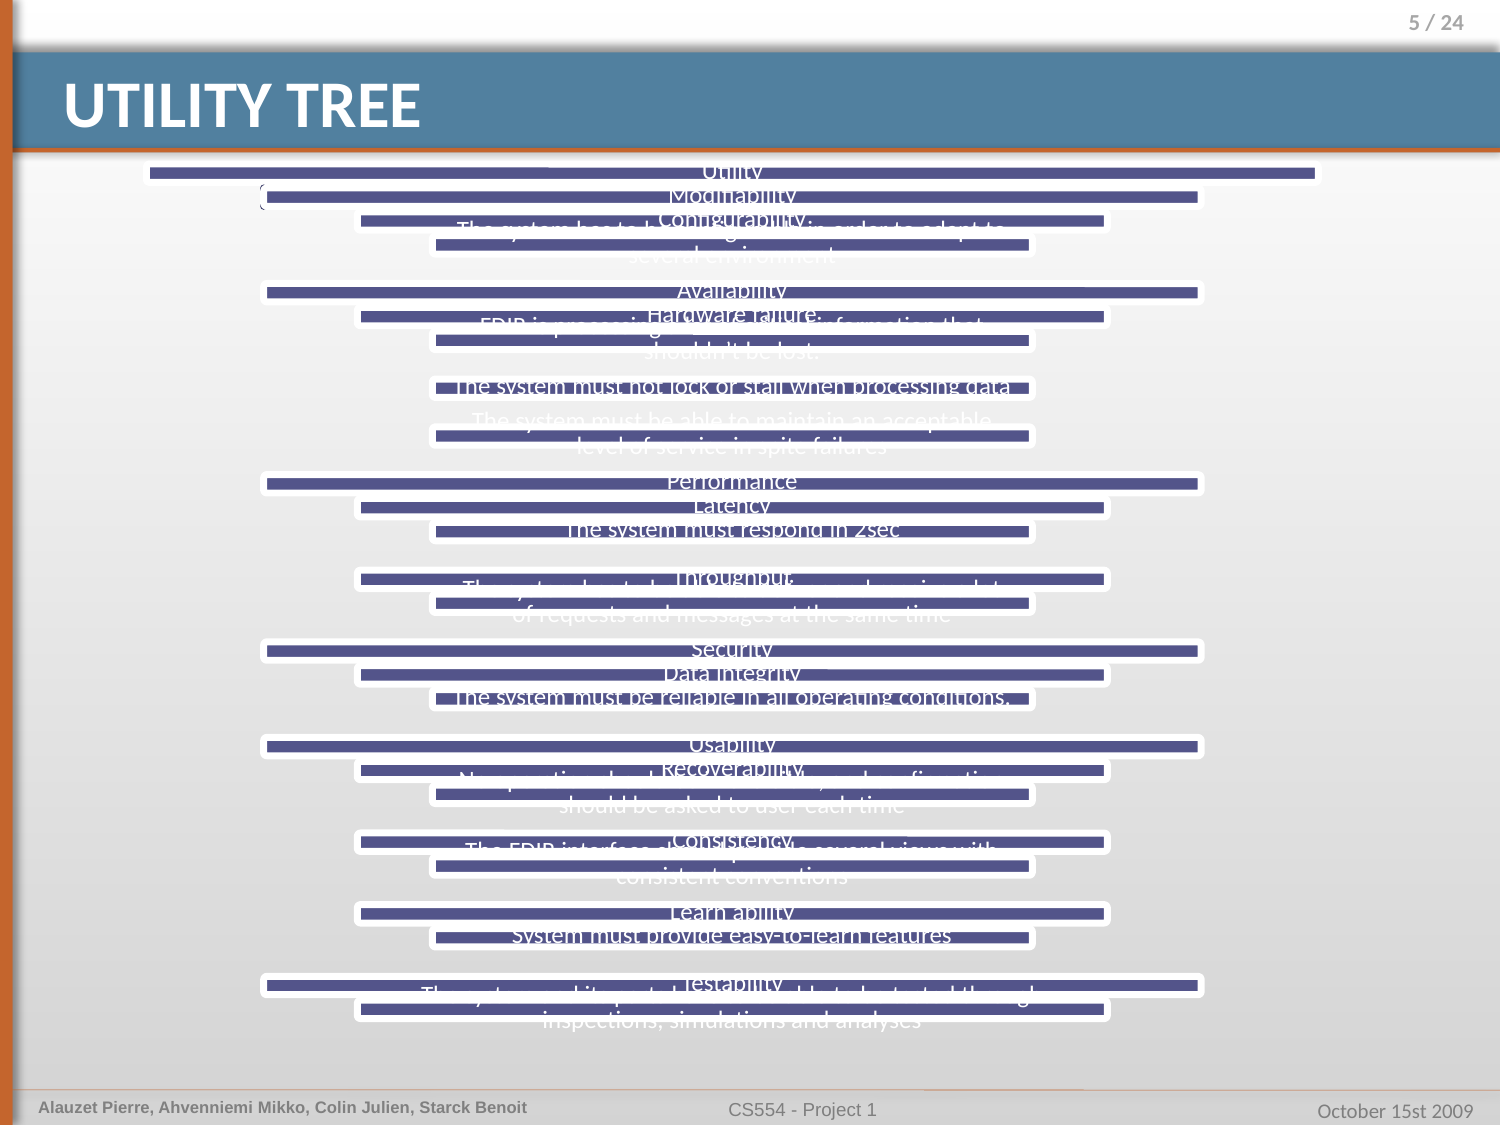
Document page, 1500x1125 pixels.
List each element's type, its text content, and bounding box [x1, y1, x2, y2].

title Utility tree [49, 53, 1442, 141]
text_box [0, 163, 1466, 1067]
